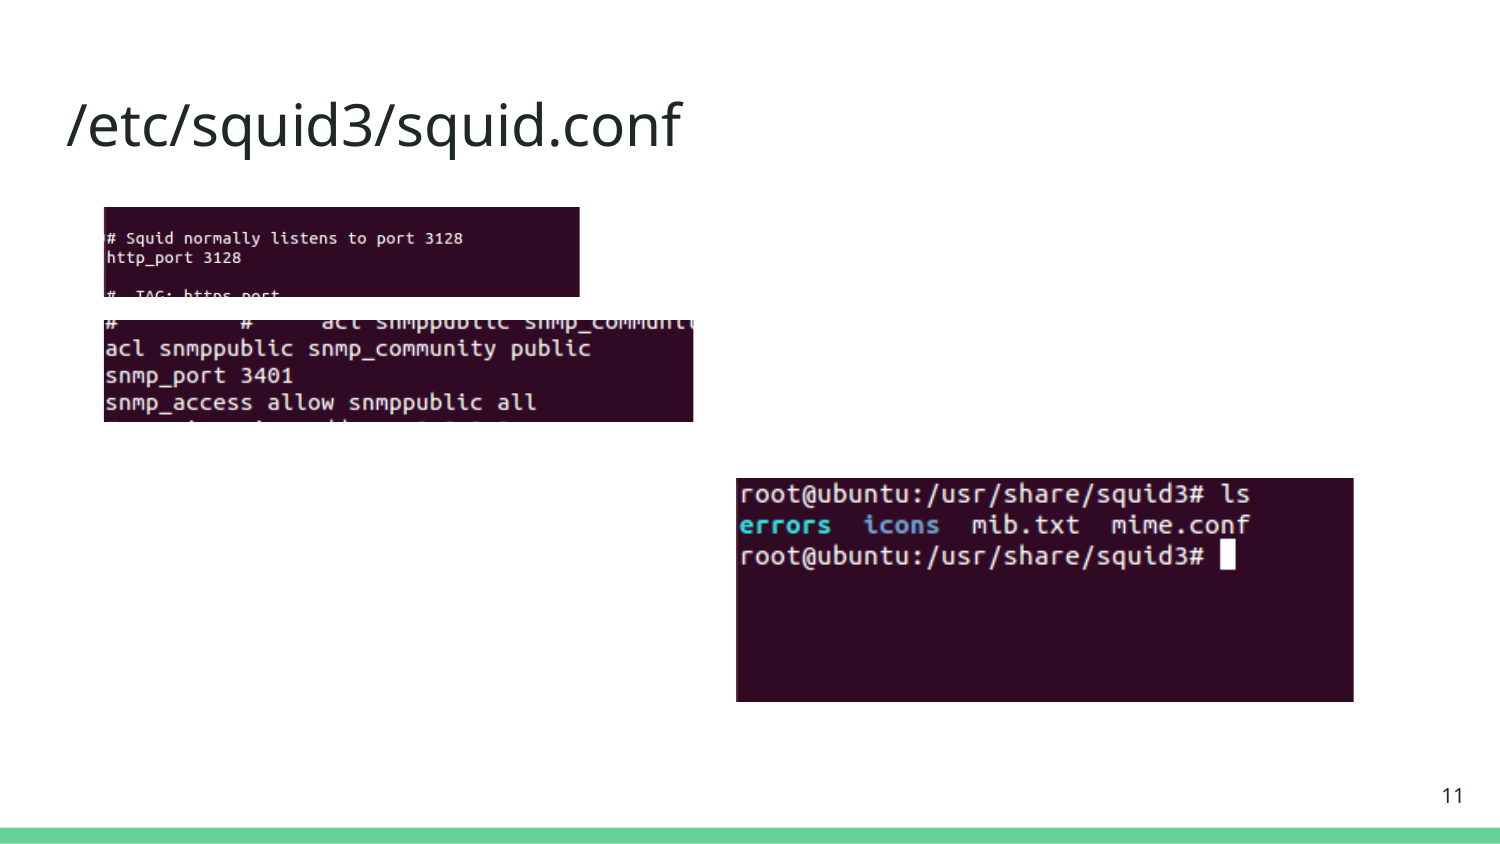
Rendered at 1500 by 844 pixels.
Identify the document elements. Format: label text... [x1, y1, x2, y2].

title /etc/squid3/squid.conf [51, 72, 1449, 167]
picture [103, 320, 694, 423]
picture [735, 477, 1354, 702]
slide_number ‹#› [1389, 764, 1480, 830]
picture [103, 207, 580, 297]
